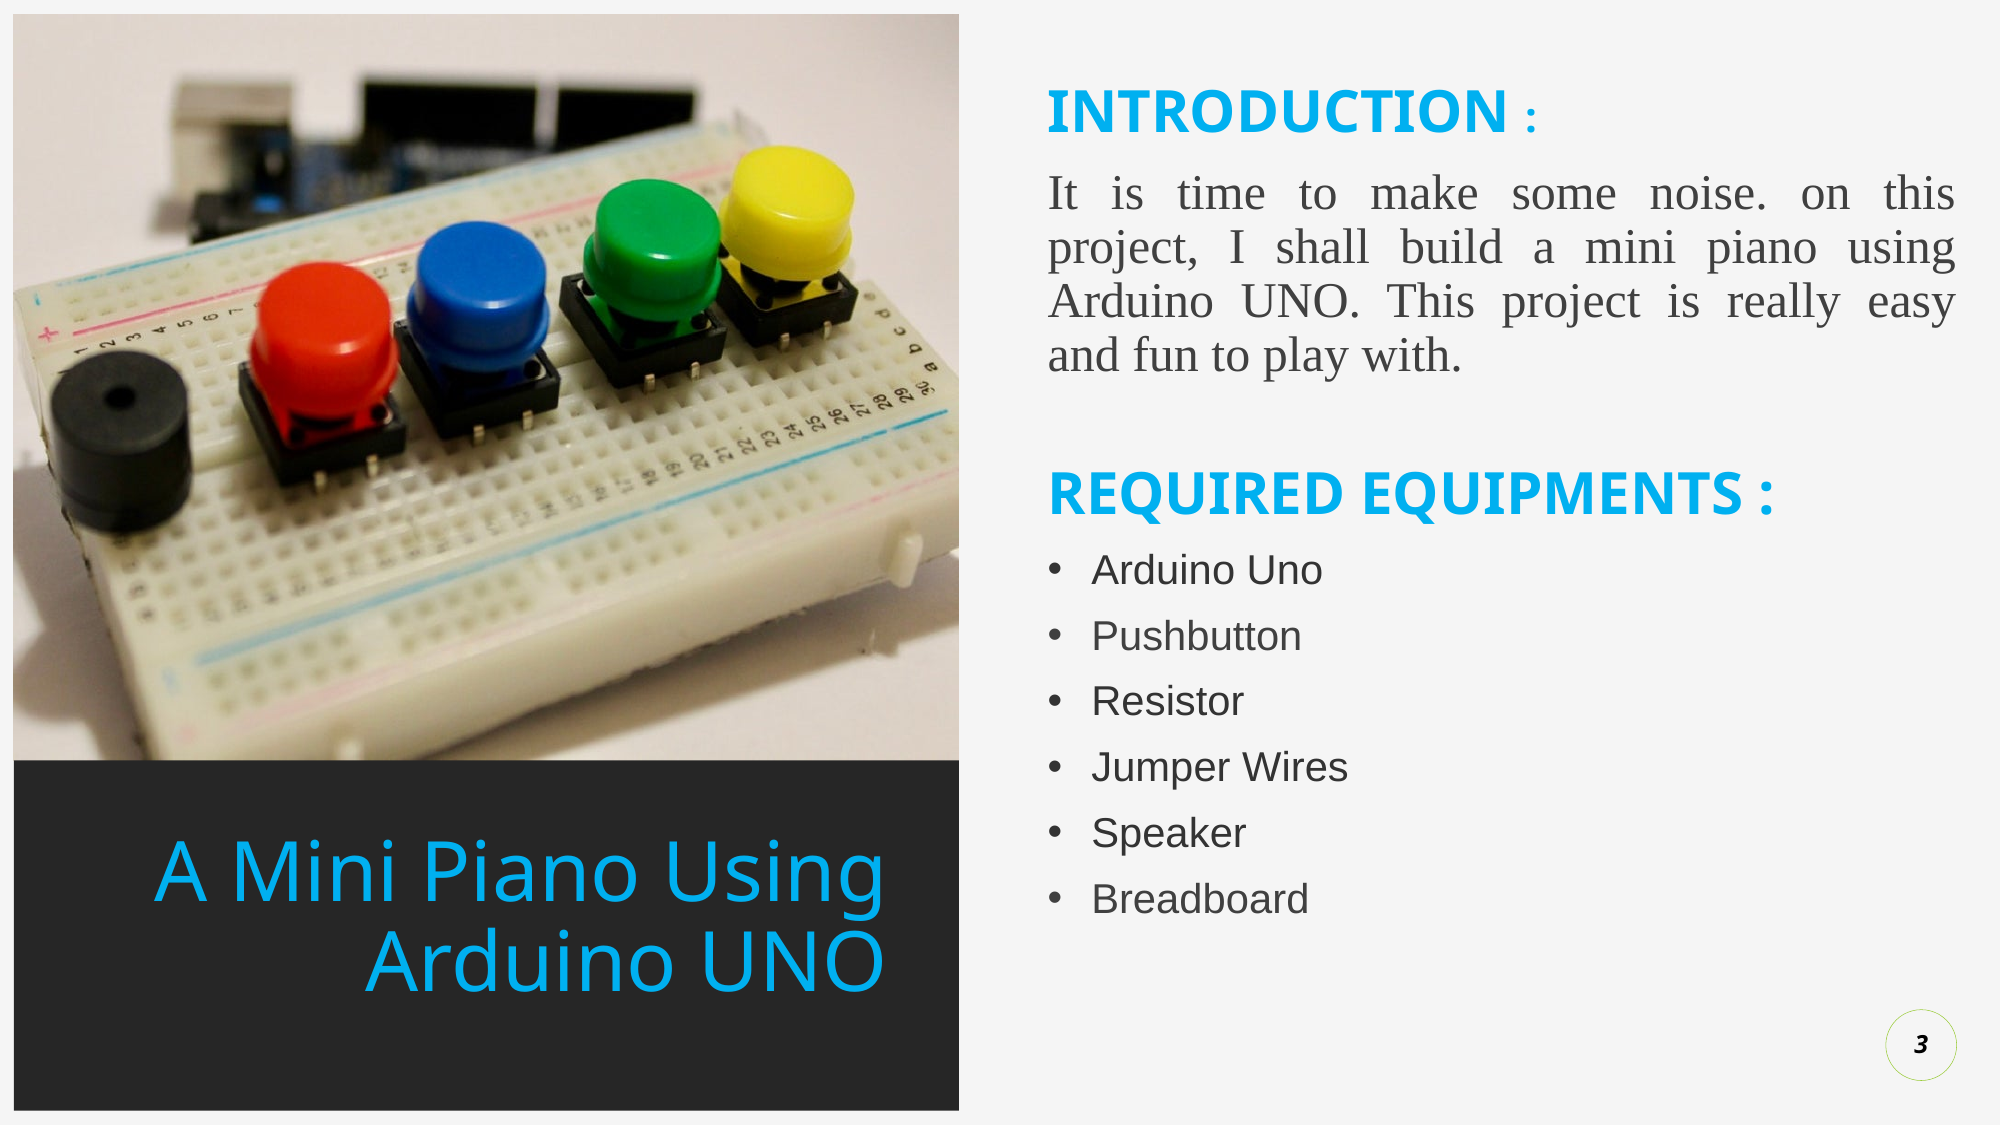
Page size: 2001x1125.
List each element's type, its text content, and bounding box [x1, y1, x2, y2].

list INTRODUCTION : It is time to make some noise. on this project, I shall build a mini piano using Arduino UNO. This project is really easy and fun to play with. REQUIRED EQUIPMENTS : Arduino Uno Pushbutton Resistor Jumper Wires Speaker Breadboard [1047, 79, 1957, 1046]
slide_number 3 [1885, 1009, 1957, 1081]
picture [13, 14, 959, 761]
subtitle A Mini Piano Using Arduino UNO [13, 761, 959, 1111]
